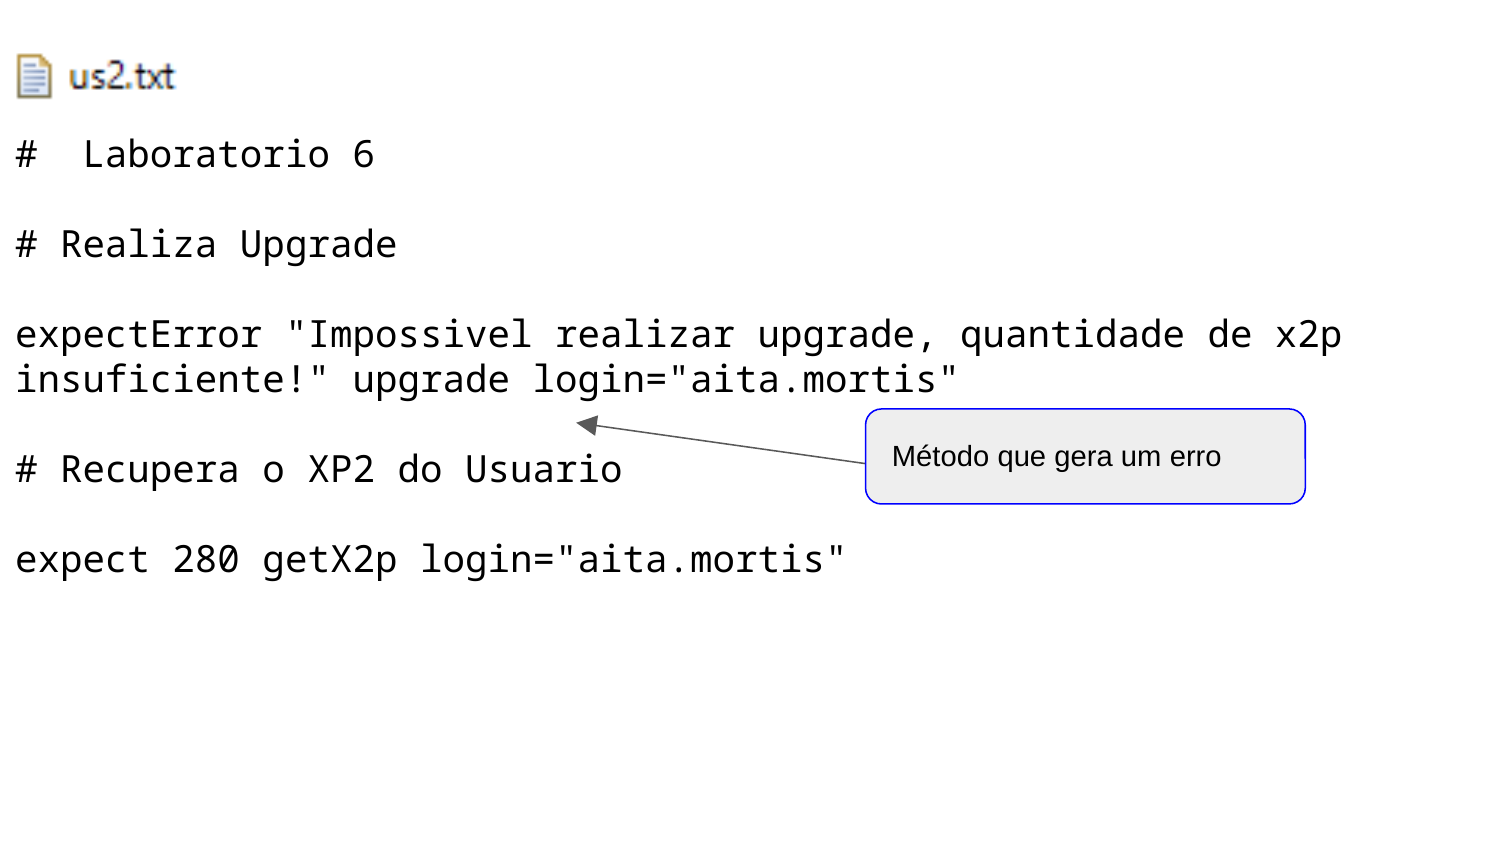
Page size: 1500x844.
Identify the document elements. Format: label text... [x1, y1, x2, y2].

text_box [866, 408, 1305, 422]
text_box # Laboratorio 6 # Realiza Upgrade expectError "Impossivel realizar upgrade, quantidade de x2p insuficiente!" upgrade login="aita.mortis" # Recupera o XP2 do Usuario expect 280 getX2p login="aita.mortis" [0, 114, 1500, 844]
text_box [575, 422, 878, 466]
picture [8, 49, 231, 115]
text_box [865, 473, 876, 503]
text_box Método que gera um erro [876, 422, 1371, 504]
